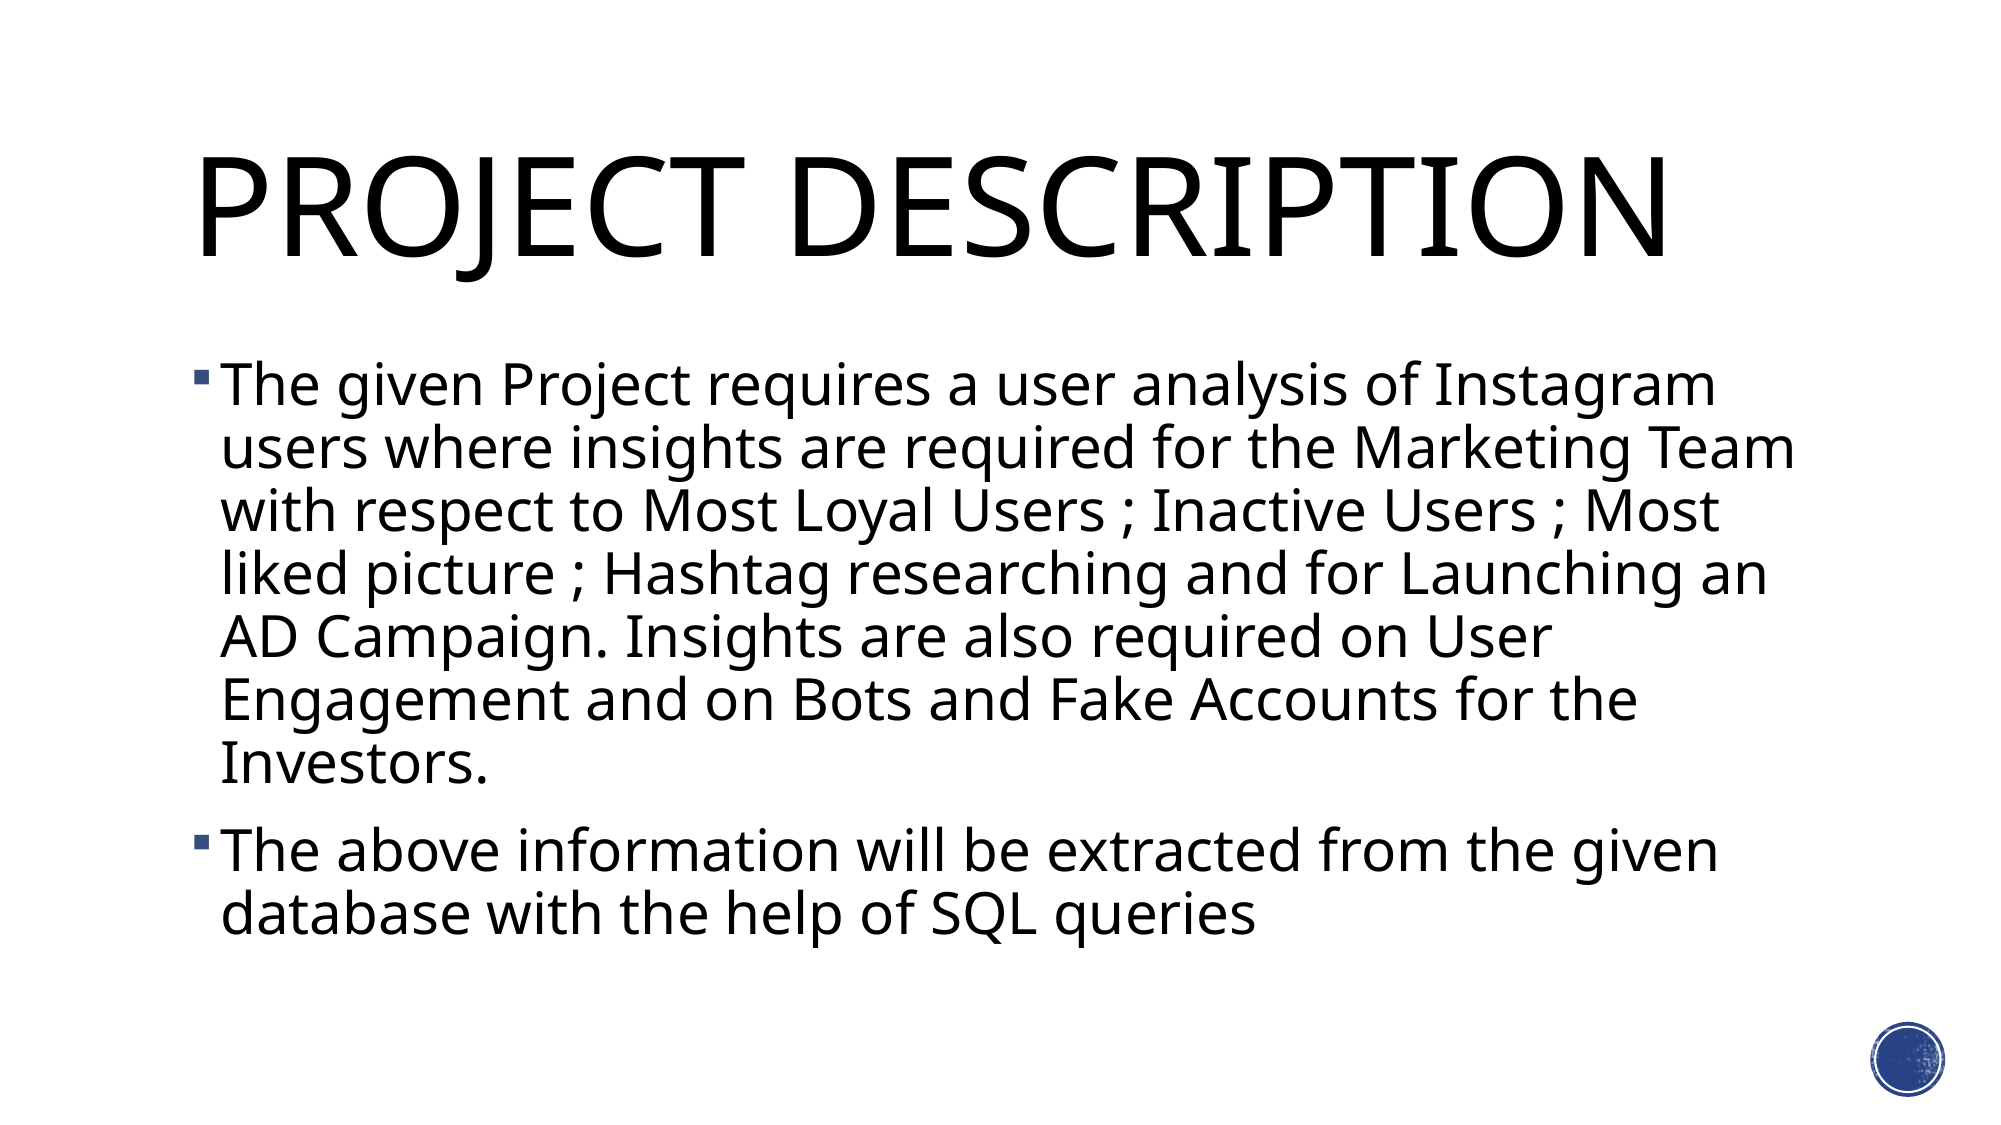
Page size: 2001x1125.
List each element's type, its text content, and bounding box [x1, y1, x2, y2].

title Project description [175, 79, 1826, 344]
list The given Project requires a user analysis of Instagram users where insights are required for the Marketing Team with respect to Most Loyal Users ; Inactive Users ; Most liked picture ; Hashtag researching and for Launching an AD Campaign. Insights are also required on User Engagement and on Bots and Fake Accounts for the Investors. The above information will be extracted from the given database with the help of SQL queries [175, 348, 1826, 1013]
